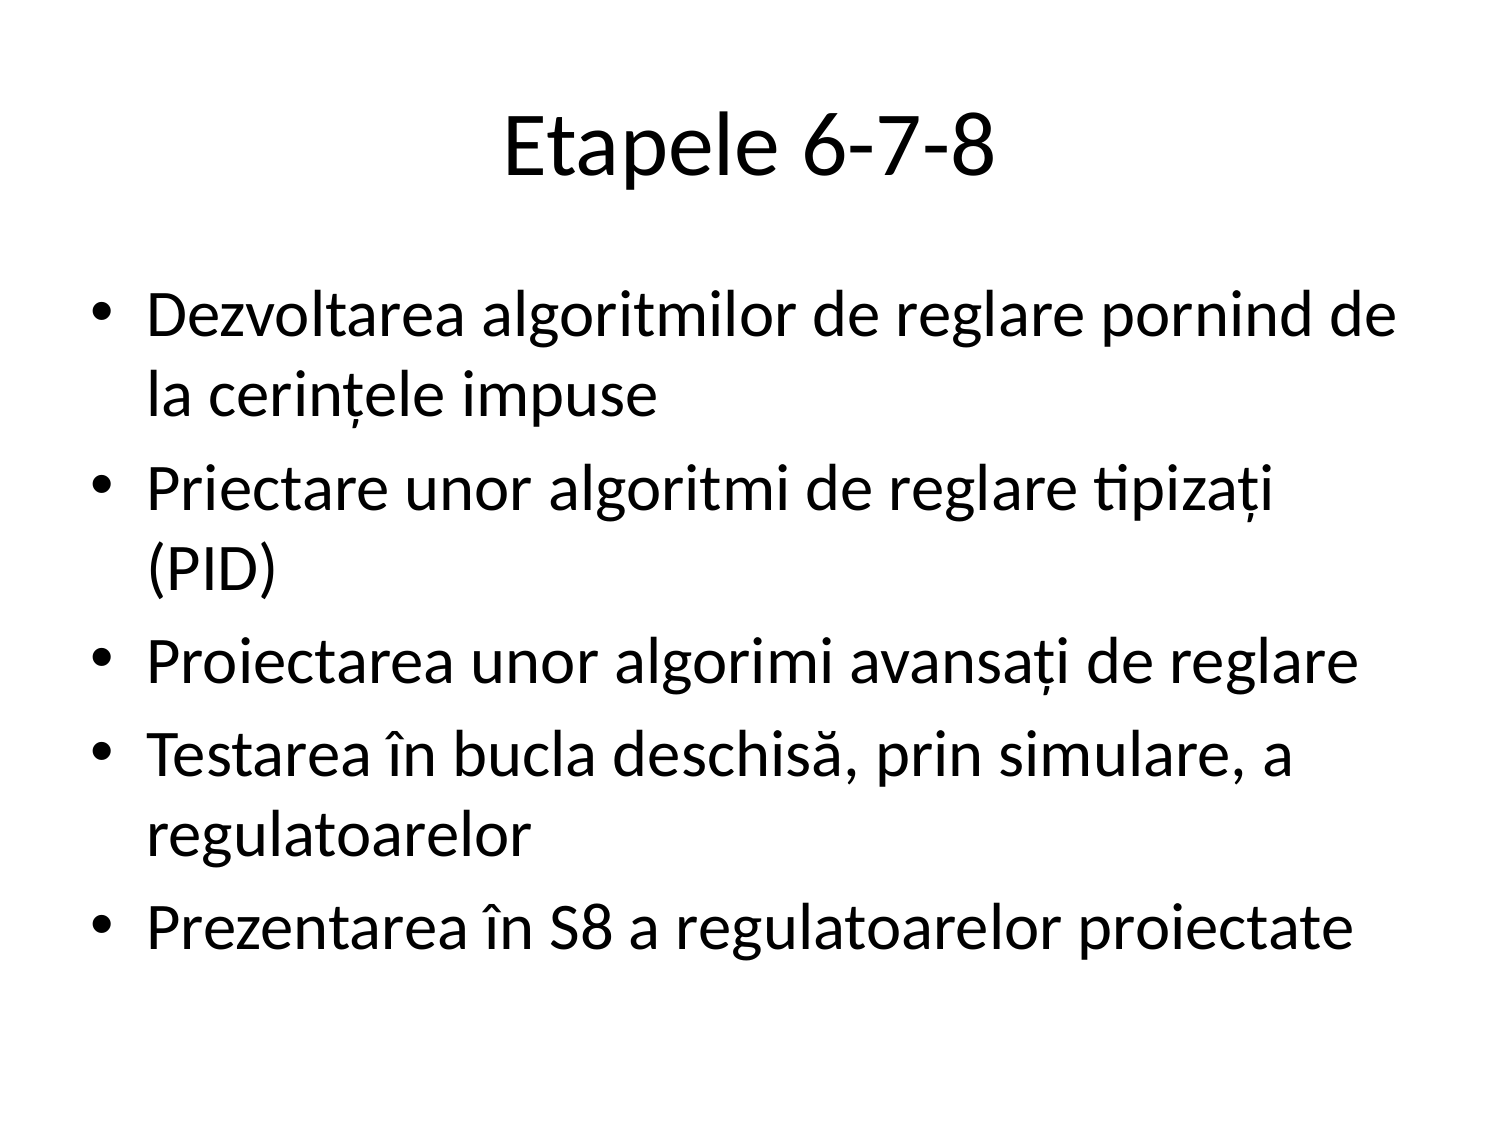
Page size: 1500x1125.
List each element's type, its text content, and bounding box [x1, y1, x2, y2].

title Etapele 6-7-8 [75, 45, 1425, 233]
list Dezvoltarea algoritmilor de reglare pornind de la cerințele impuse Priectare unor algoritmi de reglare tipizați (PID) Proiectarea unor algorimi avansați de reglare Testarea în bucla deschisă, prin simulare, a regulatoarelor Prezentarea în S8 a regulatoarelor proiectate [75, 262, 1425, 1005]
